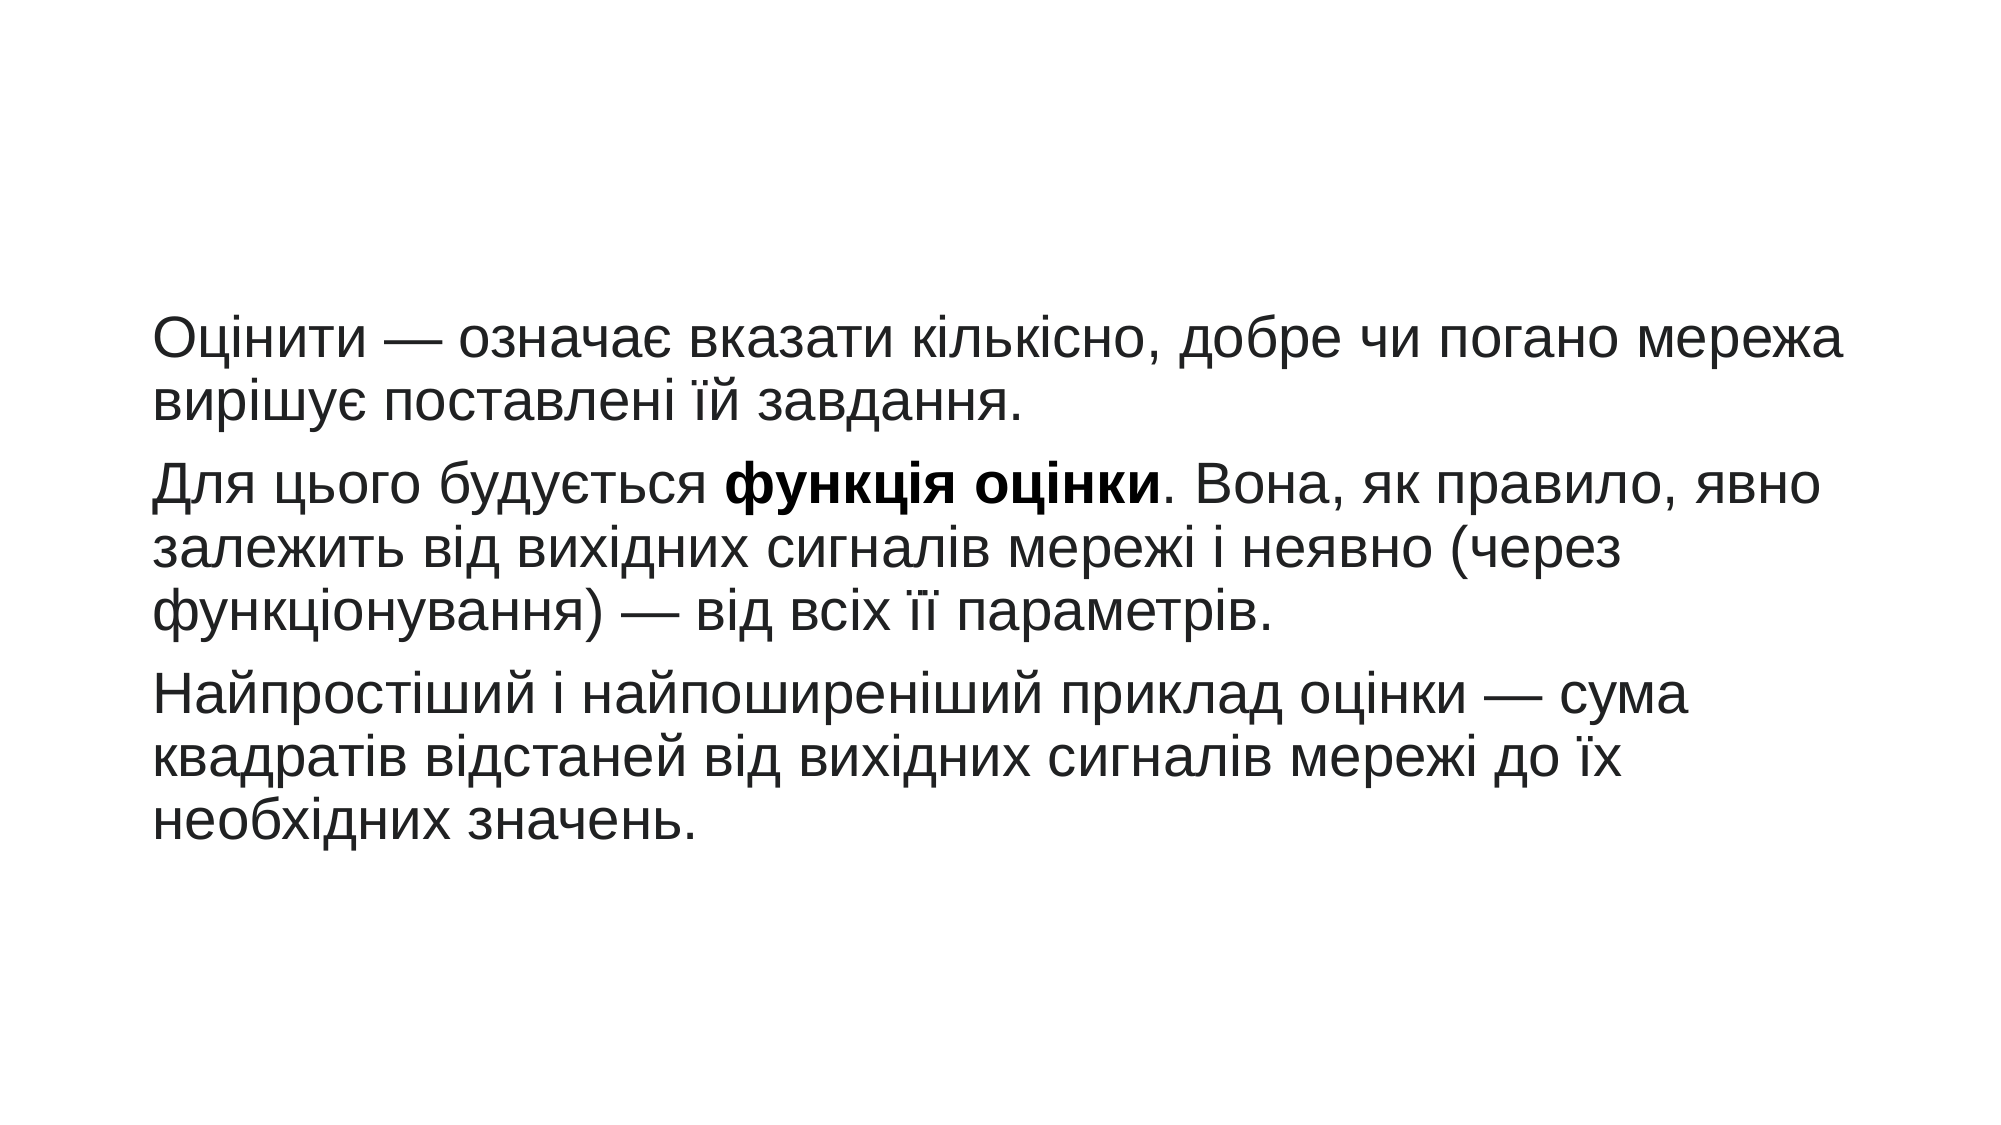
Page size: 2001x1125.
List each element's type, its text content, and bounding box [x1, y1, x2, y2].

list Оцінити — означає вказати кількісно, добре чи погано мережа вирішує поставлені їй завдання. Для цього будується функція оцінки. Вона, як правило, явно залежить від вихідних сигналів мережі і неявно (через функціонування) — від всіх її параметрів. Найпростіший і найпоширеніший приклад оцінки — сума квадратів відстаней від вихідних сигналів мережі до їх необхідних значень. [137, 299, 1863, 1014]
